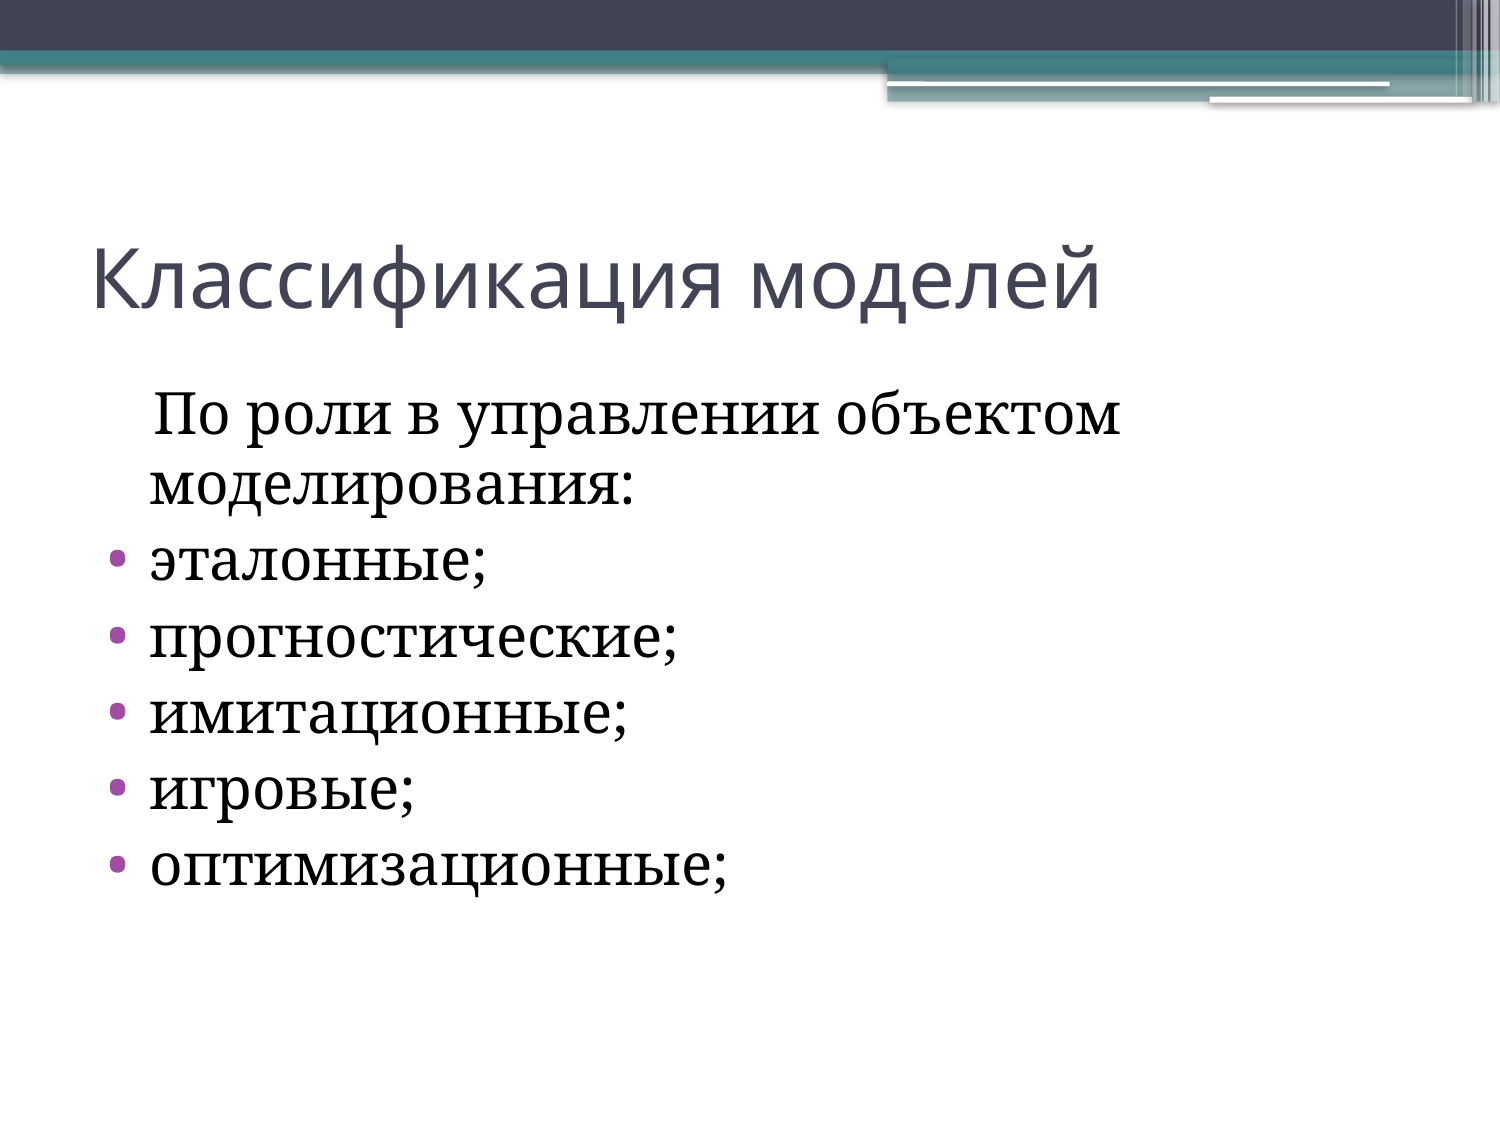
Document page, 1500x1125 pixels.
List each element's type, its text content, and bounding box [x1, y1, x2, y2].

title Классификация моделей [75, 187, 1425, 363]
list По роли в управлении объектом моделирования: эталонные; прогностические; имитационные; игровые; оптимизационные; [75, 368, 1425, 1079]
